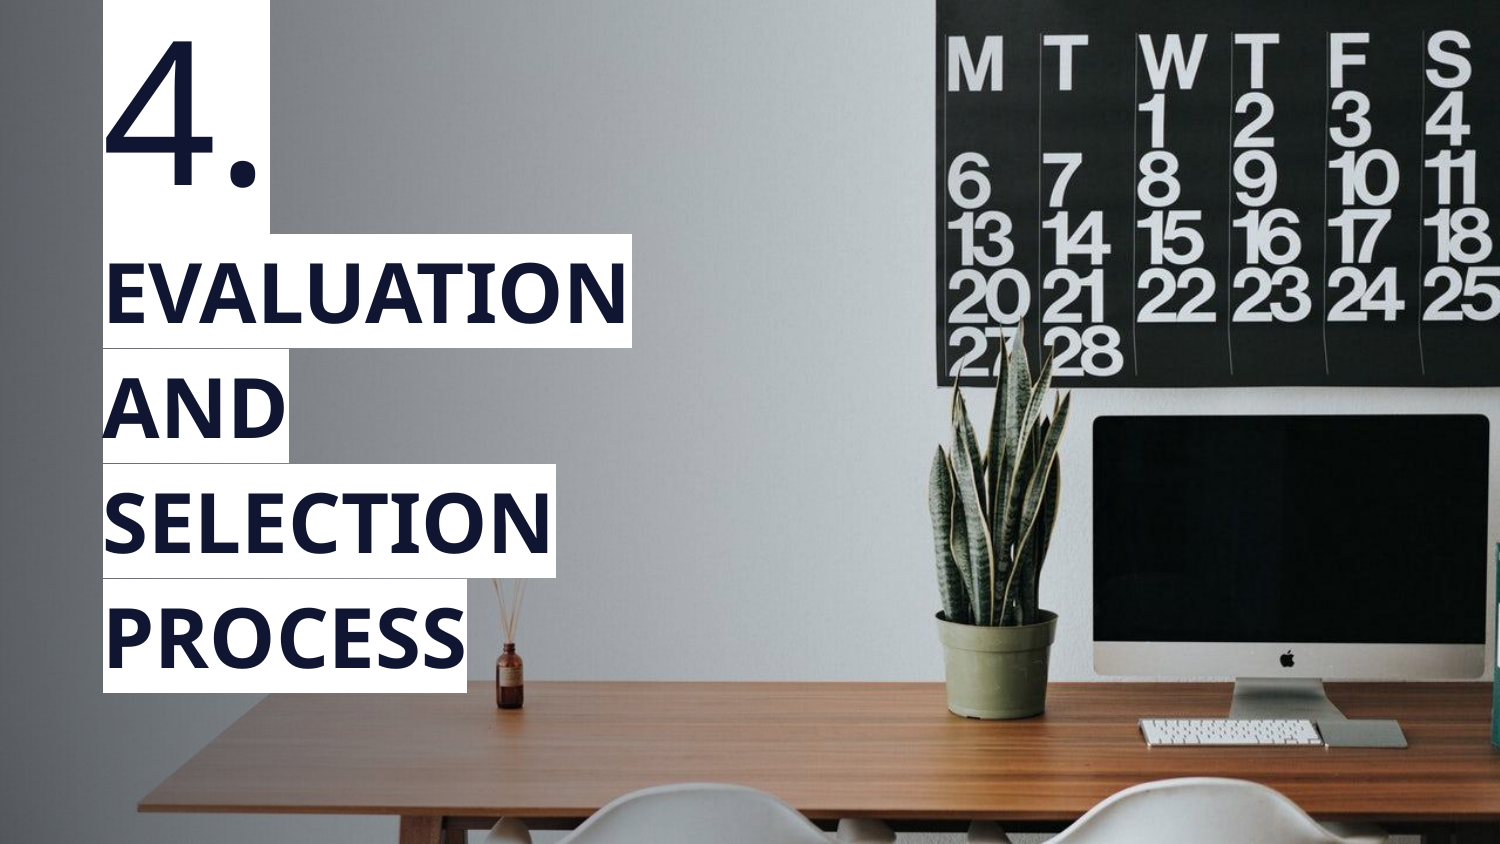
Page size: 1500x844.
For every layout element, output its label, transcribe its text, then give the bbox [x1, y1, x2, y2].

title 4. EVALUATION AND SELECTION PROCESS [87, 509, 750, 700]
picture [0, 0, 1500, 844]
